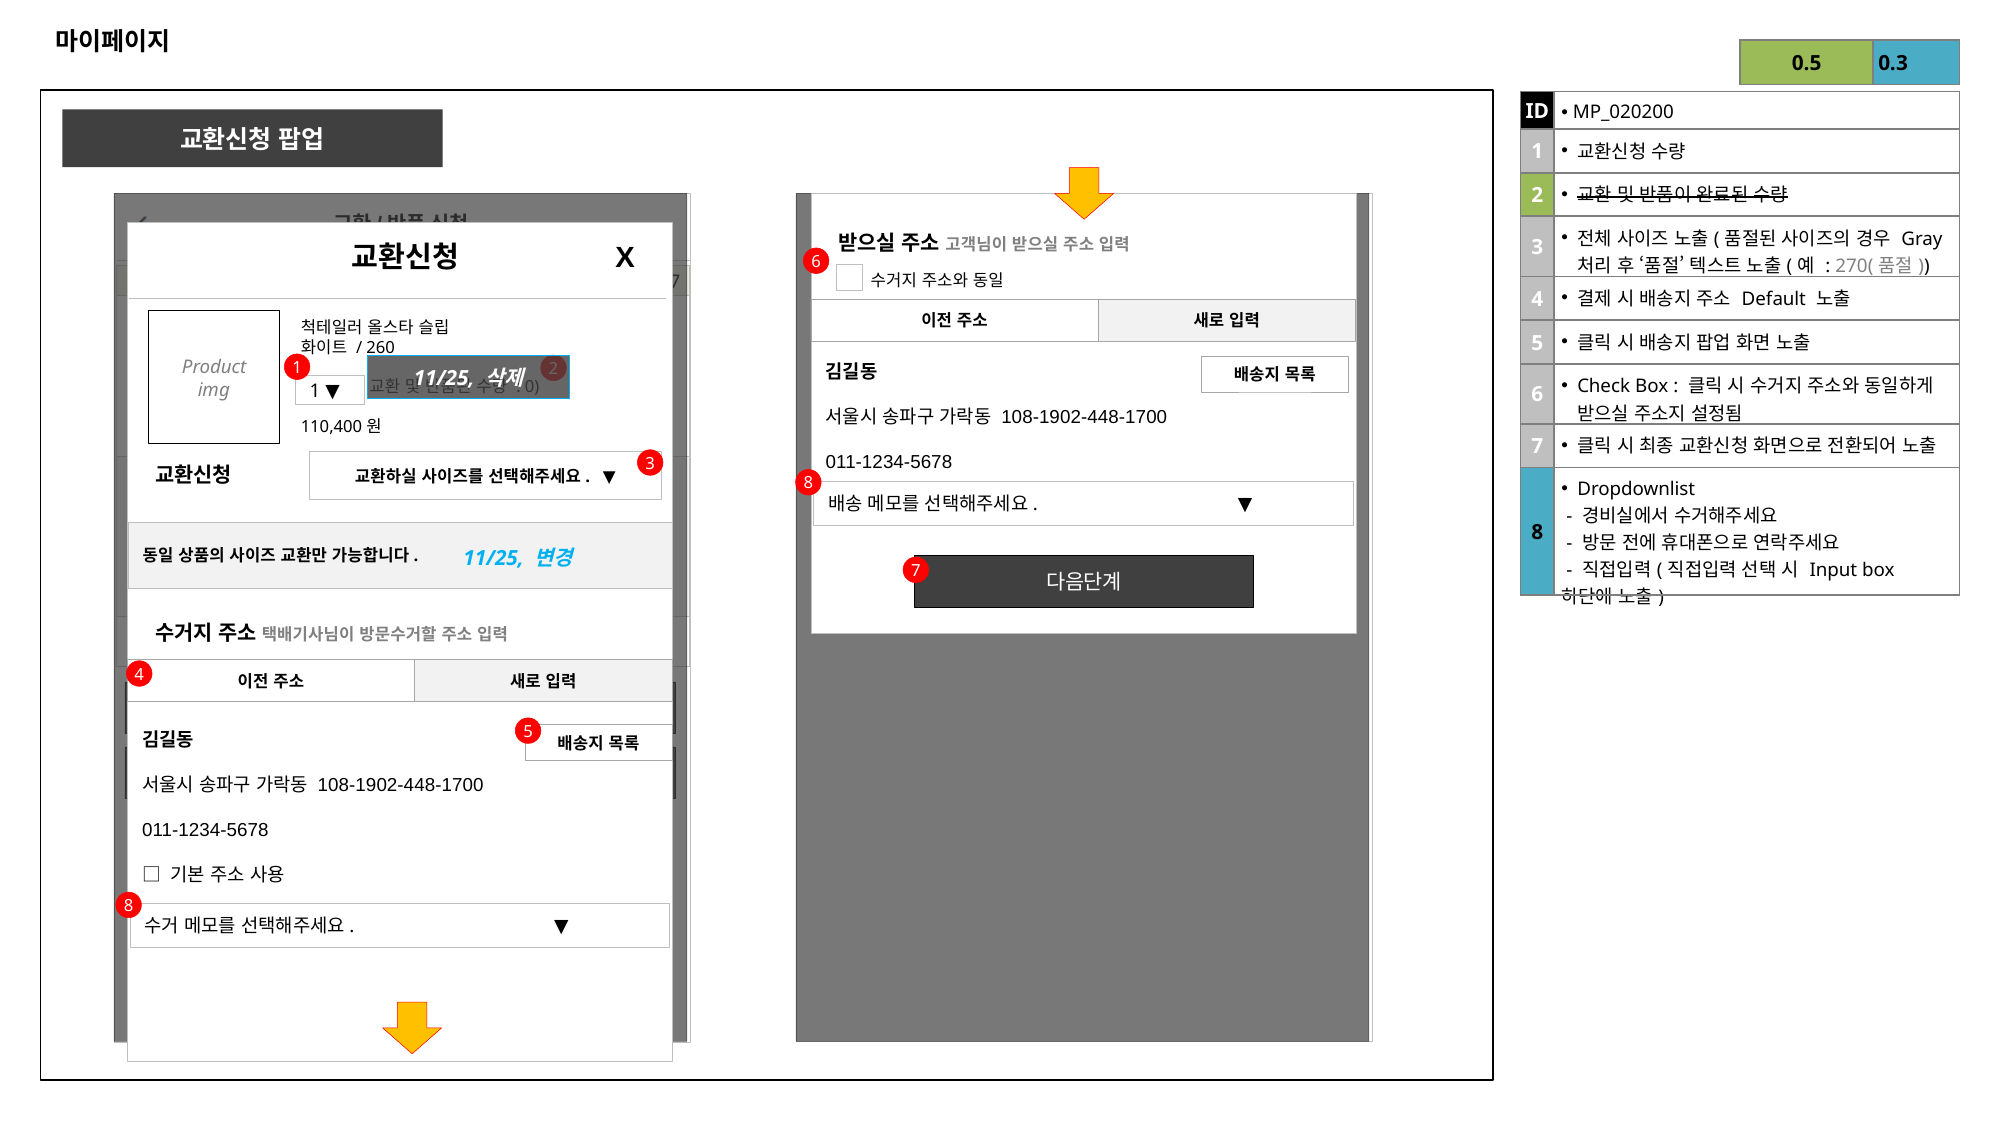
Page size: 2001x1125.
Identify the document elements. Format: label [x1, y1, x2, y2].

table_header [1741, 41, 1872, 84]
table_cell [1521, 217, 1553, 276]
table_cell [1521, 425, 1553, 467]
table_header [1555, 92, 1959, 128]
table_cell [1555, 130, 1959, 172]
table_cell [1555, 174, 1959, 215]
table_cell [1521, 130, 1553, 172]
table_cell [1521, 468, 1553, 594]
table_cell [1521, 174, 1553, 215]
table_cell [1555, 425, 1959, 467]
table_cell [1555, 365, 1959, 423]
table_cell [1521, 277, 1553, 319]
picture [116, 200, 167, 245]
title [40, 11, 1960, 69]
table_header [1521, 92, 1553, 128]
text_box [40, 89, 1494, 1081]
table_cell [1521, 365, 1553, 423]
table_header [1874, 41, 1959, 84]
table_cell [1555, 468, 1959, 594]
table_cell [1521, 321, 1553, 363]
table_cell [1555, 217, 1959, 276]
table_cell [1555, 277, 1959, 319]
table_cell [1555, 321, 1959, 363]
